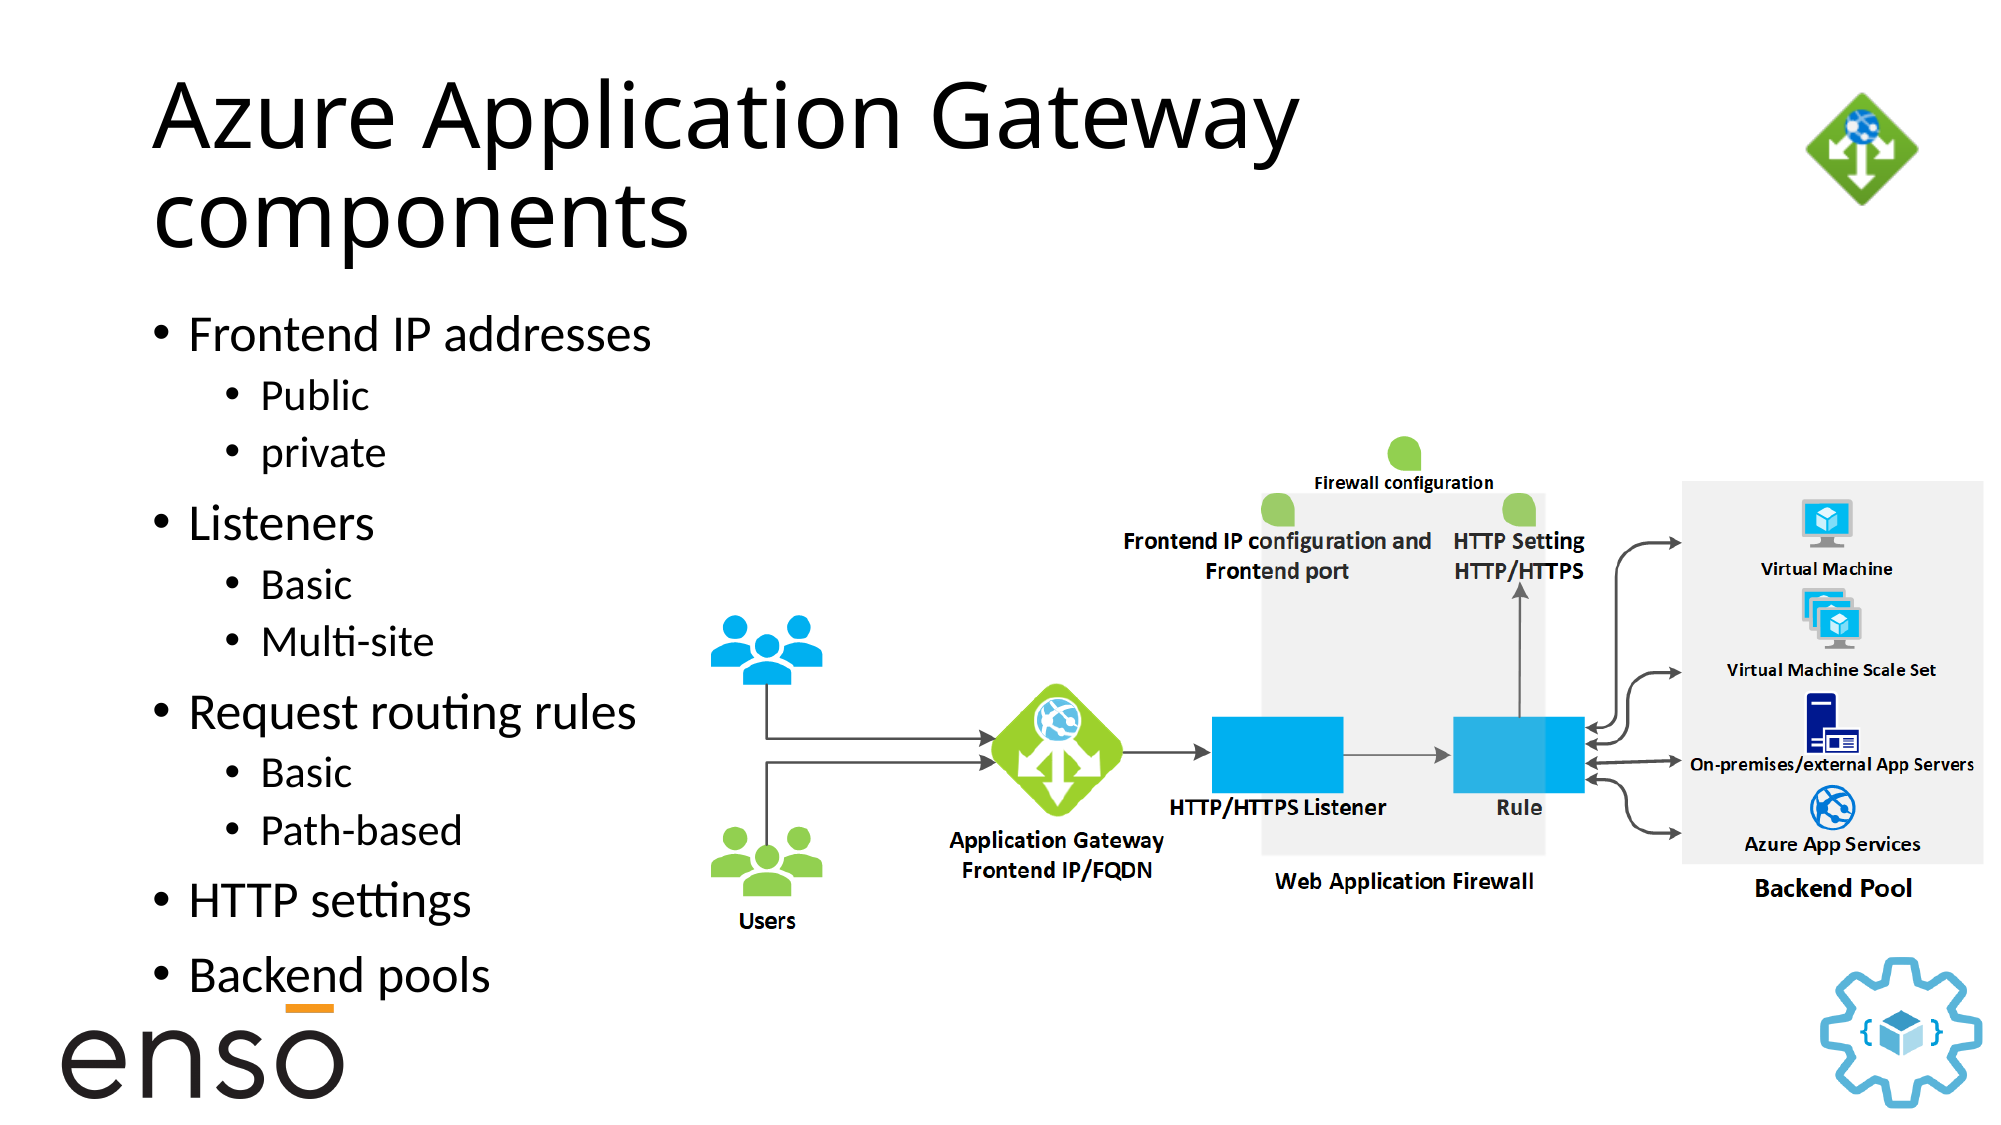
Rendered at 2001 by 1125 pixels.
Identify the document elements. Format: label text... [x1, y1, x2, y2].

list Frontend IP addresses Public private Listeners Basic Multi-site Request routing rules Basic Path-based HTTP settings Backend pools [137, 299, 873, 1014]
picture [61, 1004, 344, 1099]
title Azure Application Gateway components [137, 59, 1863, 278]
picture [708, 435, 2000, 1125]
picture [1803, 90, 1922, 209]
